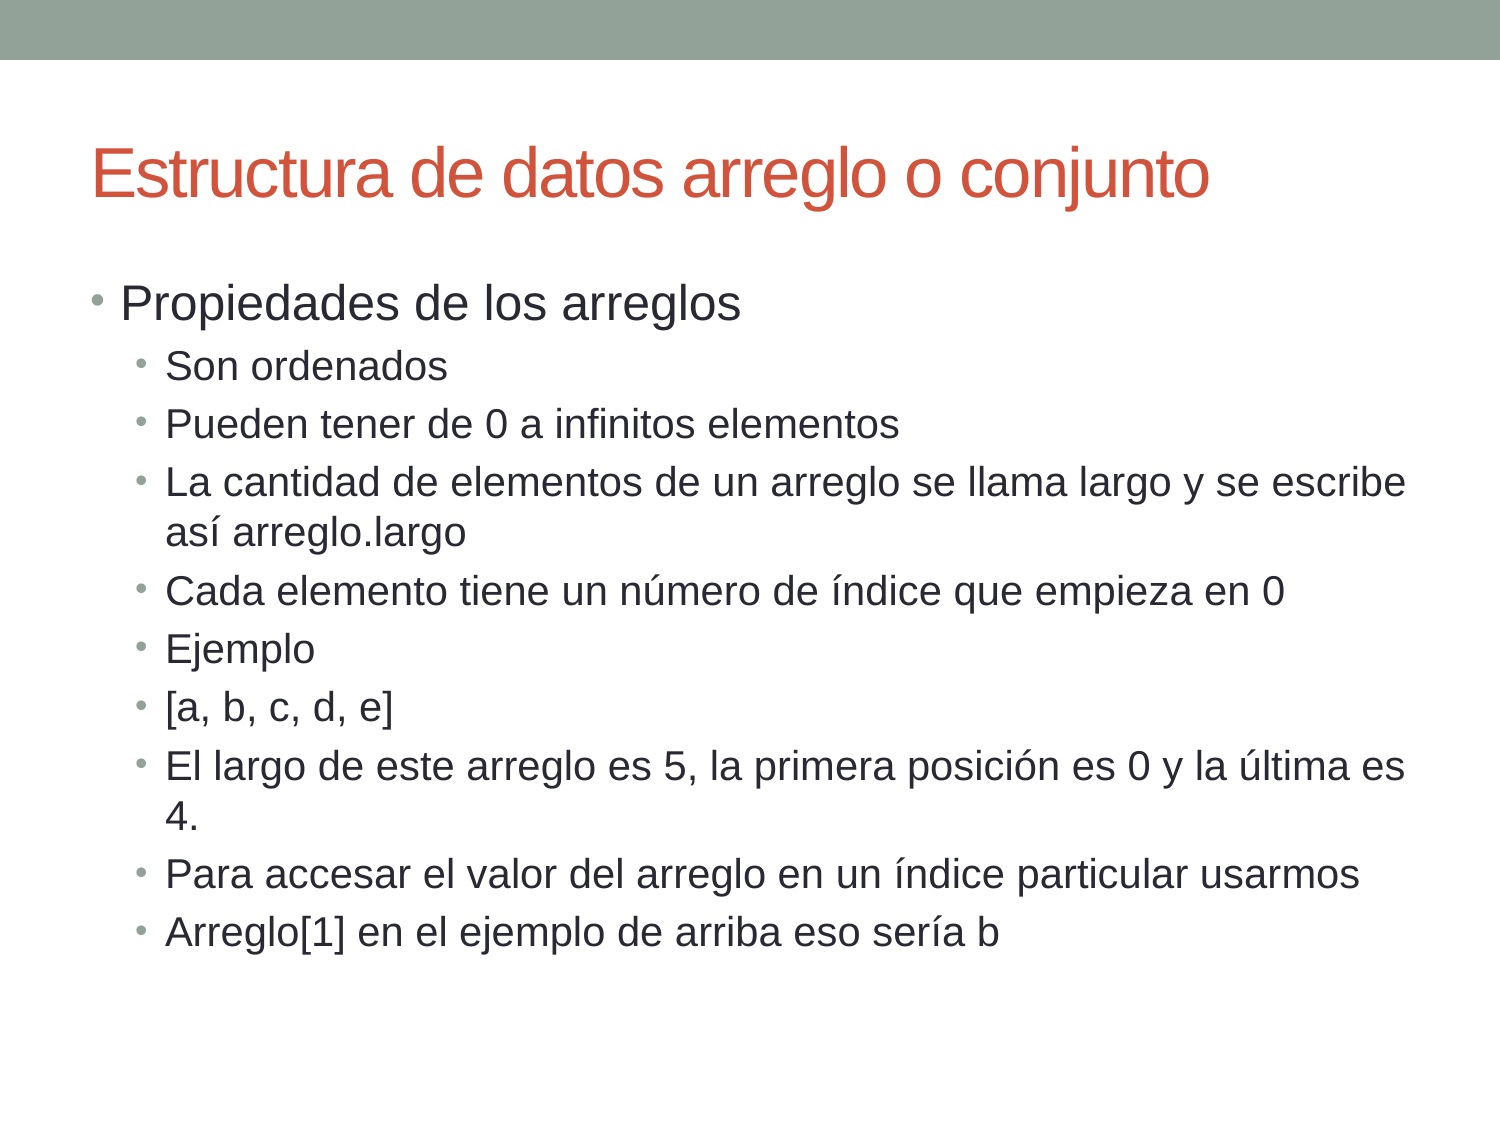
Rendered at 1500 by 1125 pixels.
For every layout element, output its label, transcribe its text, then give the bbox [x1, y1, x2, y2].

list Propiedades de los arreglos Son ordenados Pueden tener de 0 a infinitos elementos La cantidad de elementos de un arreglo se llama largo y se escribe así arreglo.largo Cada elemento tiene un número de índice que empieza en 0 Ejemplo [a, b, c, d, e] El largo de este arreglo es 5, la primera posición es 0 y la última es 4. Para accesar el valor del arreglo en un índice particular usarmos Arreglo[1] en el ejemplo de arriba eso sería b [75, 262, 1425, 1063]
title Estructura de datos arreglo o conjunto [75, 87, 1425, 250]
